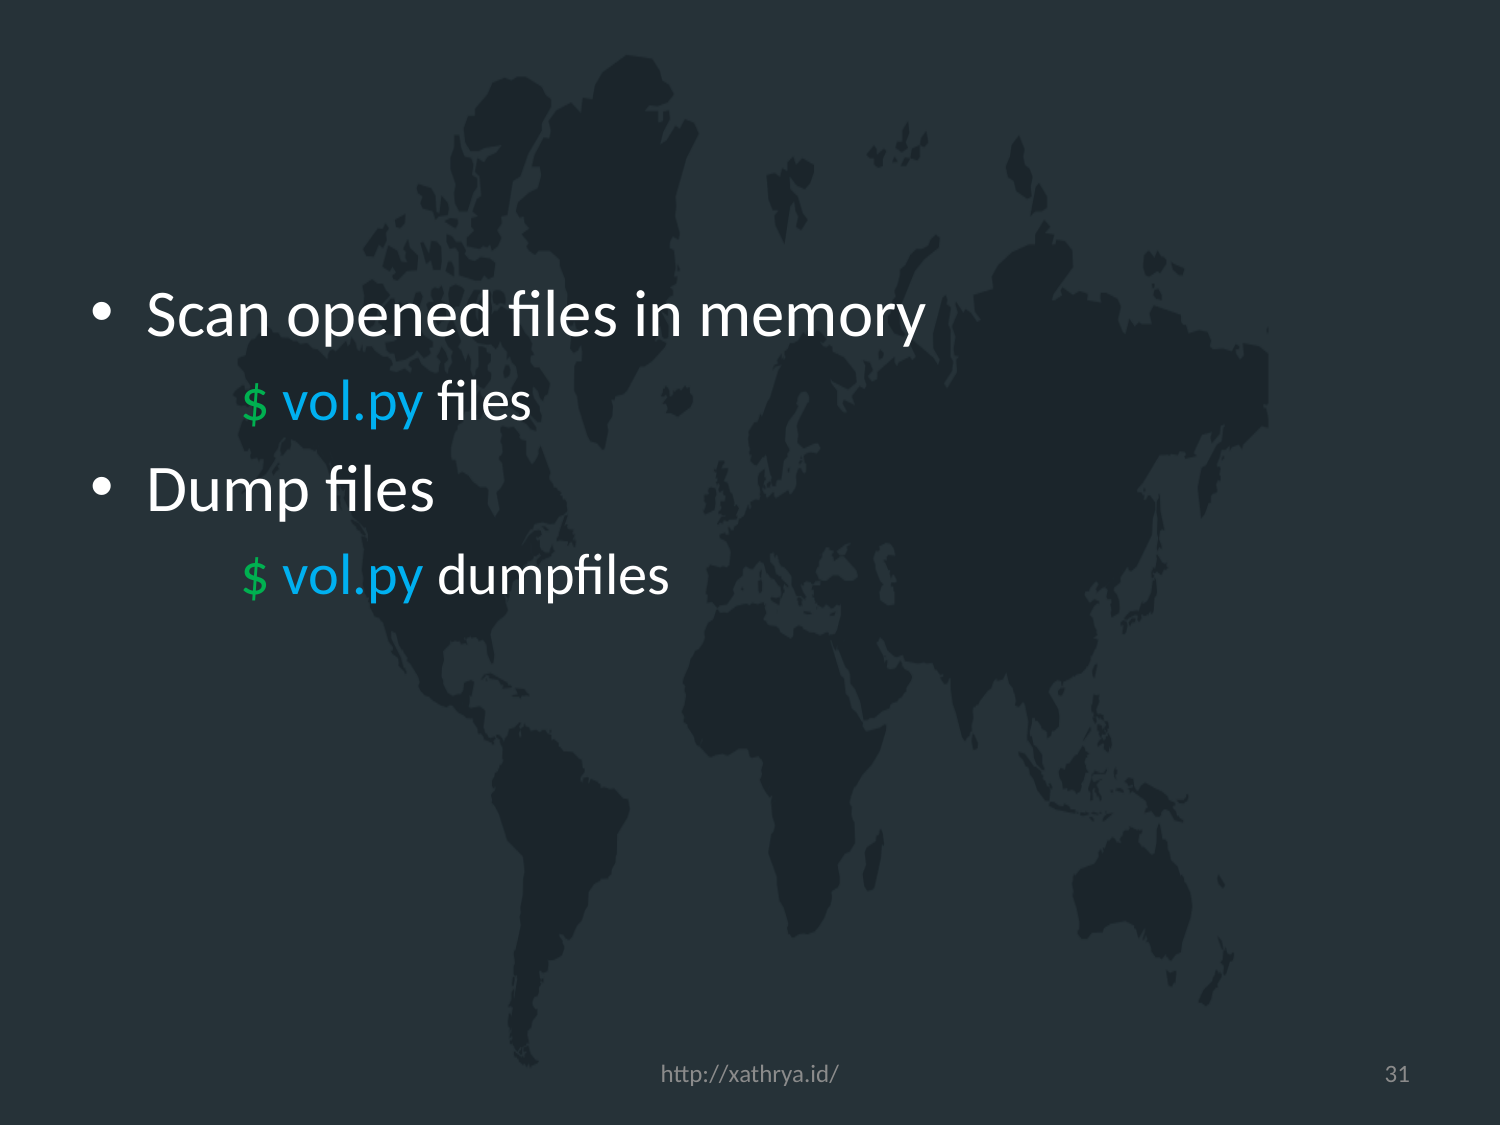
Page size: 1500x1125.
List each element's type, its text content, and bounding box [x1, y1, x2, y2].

slide_number 31 [1074, 1042, 1425, 1103]
list Scan opened files in memory $ vol.py files Dump files $ vol.py dumpfiles [75, 262, 1425, 1005]
picture [0, 0, 1500, 1125]
footer http://xathrya.id/ [512, 1042, 988, 1103]
